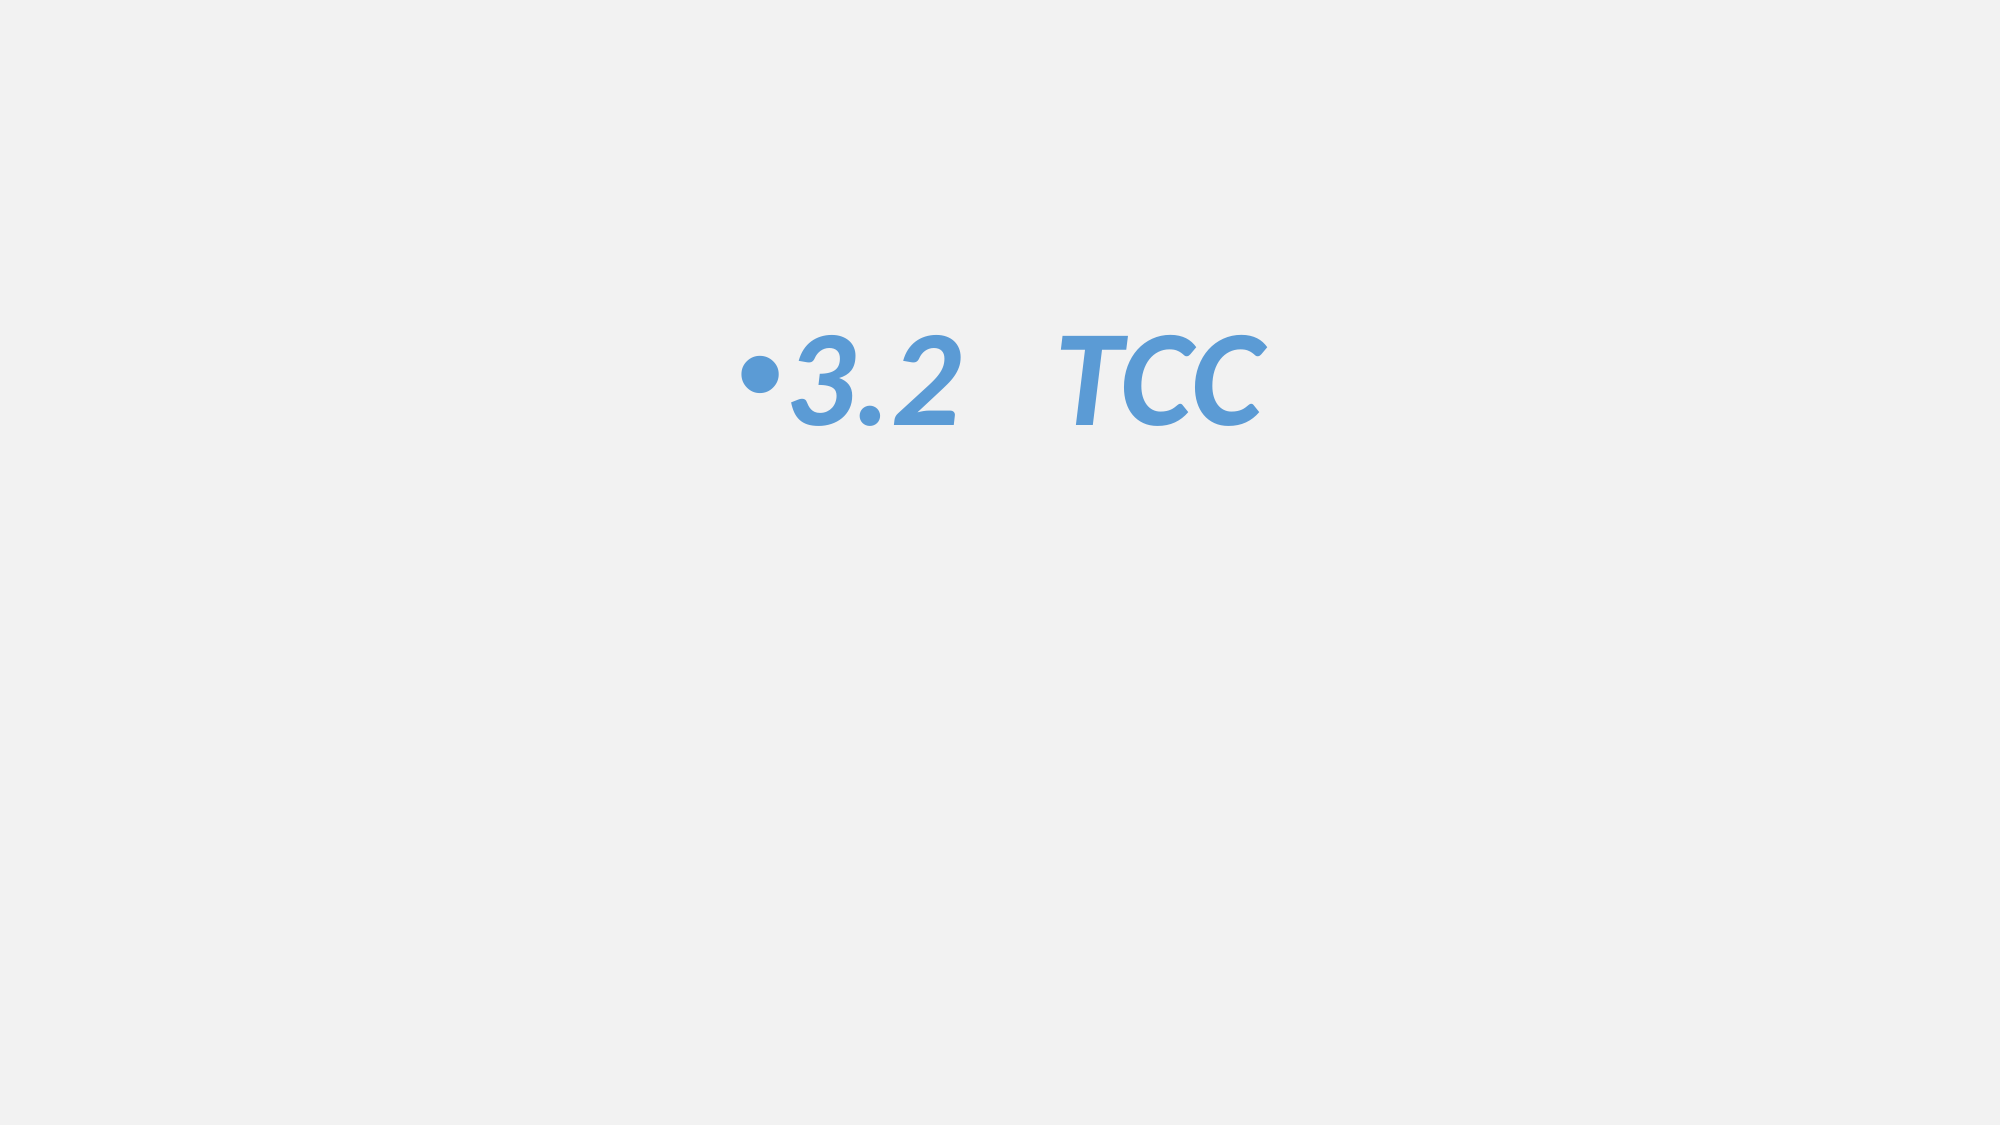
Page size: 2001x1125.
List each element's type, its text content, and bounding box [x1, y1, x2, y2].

list 3.2 TCC [136, 298, 1863, 1014]
